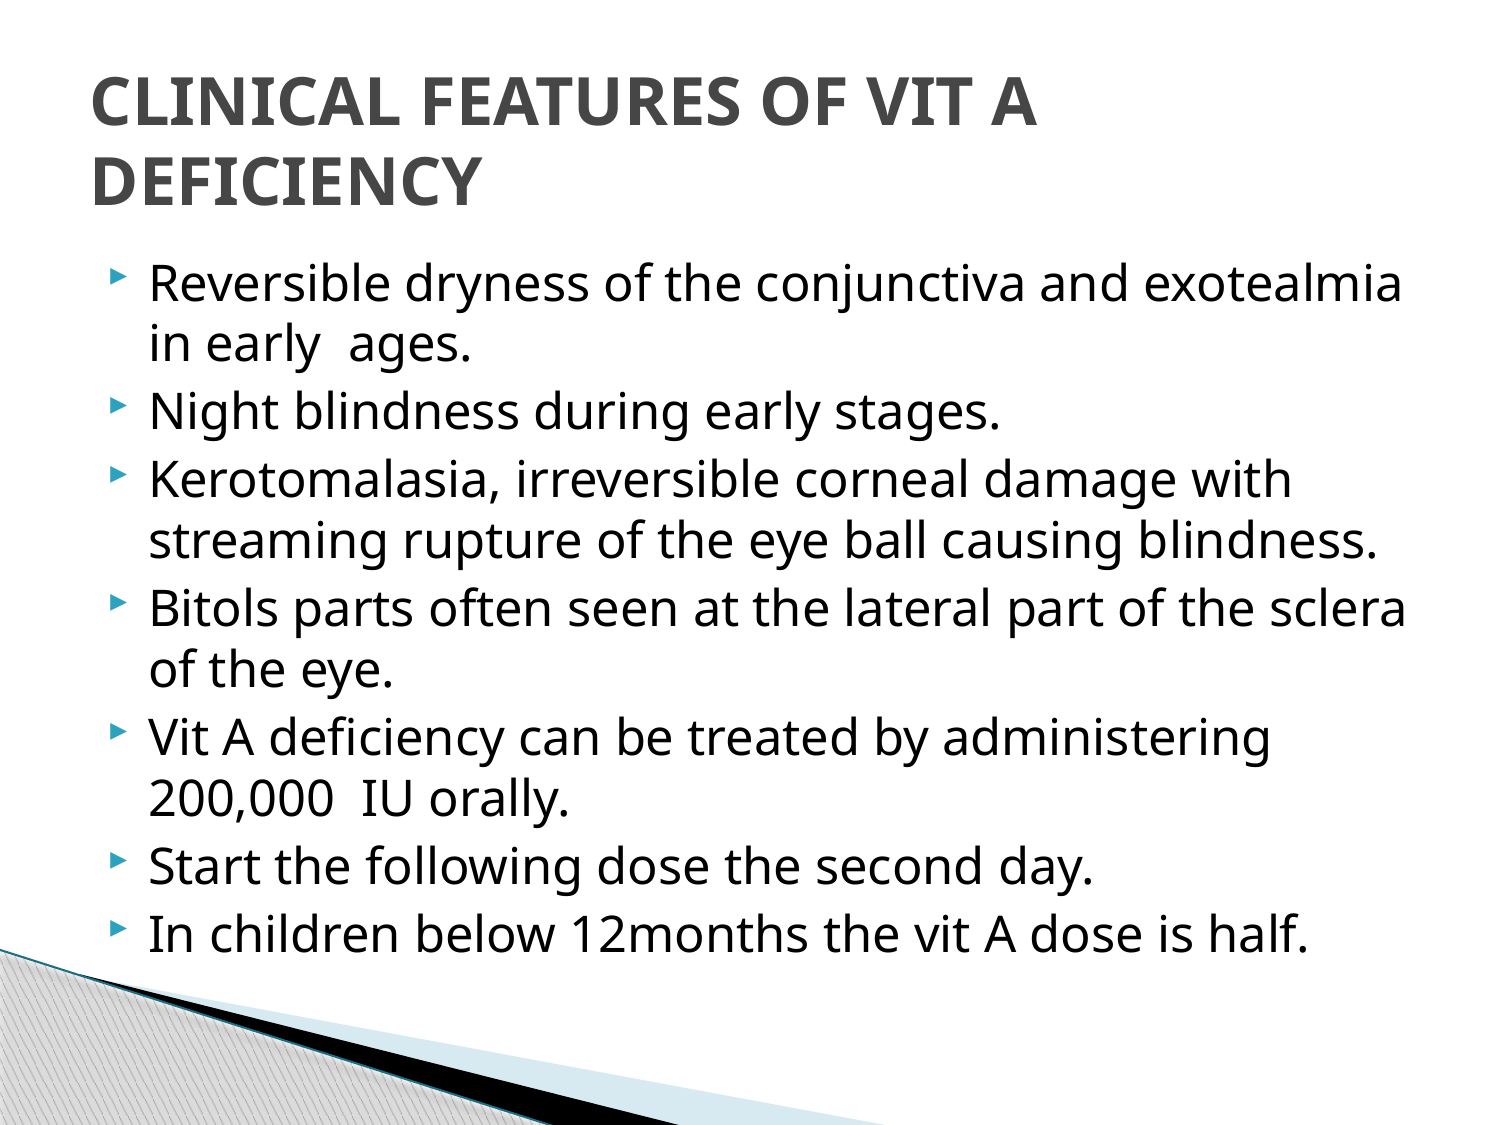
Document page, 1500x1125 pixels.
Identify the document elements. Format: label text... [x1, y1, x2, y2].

list Reversible dryness of the conjunctiva and exotealmia in early ages. Night blindness during early stages. Kerotomalasia, irreversible corneal damage with streaming rupture of the eye ball causing blindness. Bitols parts often seen at the lateral part of the sclera of the eye. Vit A deficiency can be treated by administering 200,000 IU orally. Start the following dose the second day. In children below 12months the vit A dose is half. [75, 243, 1425, 986]
title CLINICAL FEATURES OF VIT A DEFICIENCY [75, 45, 1425, 233]
